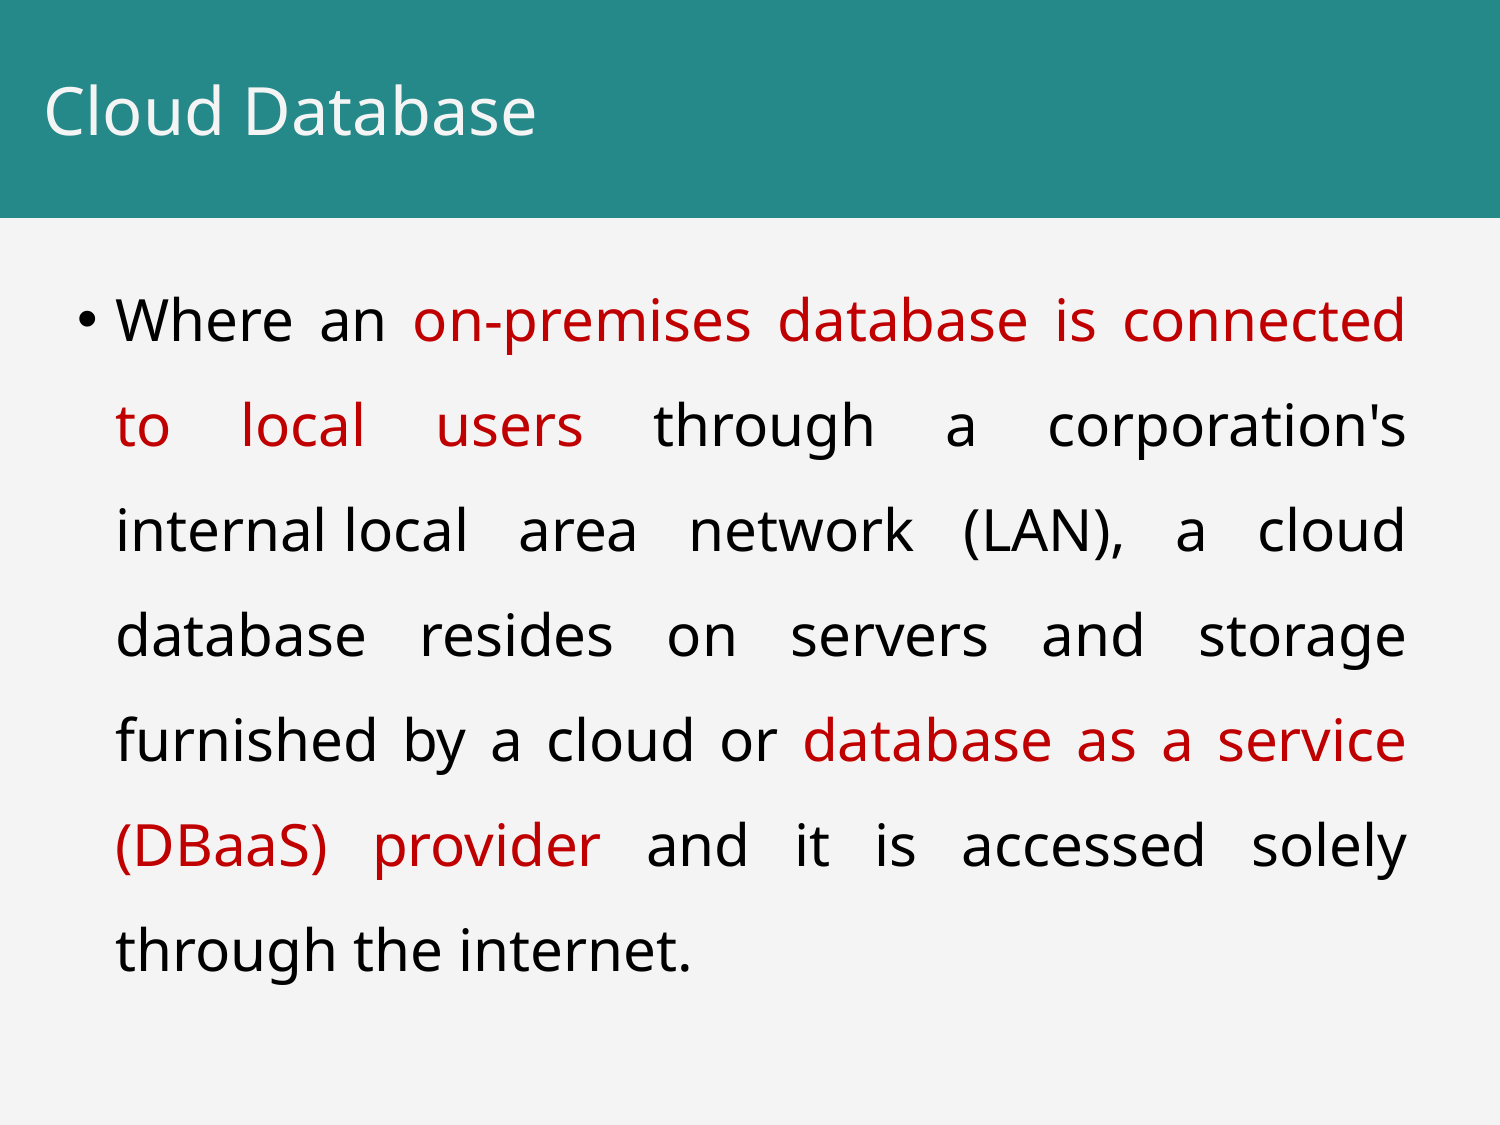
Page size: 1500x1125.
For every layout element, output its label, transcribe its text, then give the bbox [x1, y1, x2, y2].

list Where an on-premises database is connected to local users through a corporation's internal local area network (LAN), a cloud database resides on servers and storage furnished by a cloud or database as a service (DBaaS) provider and it is accessed solely through the internet. [62, 240, 1423, 1062]
title Cloud Database [28, 0, 1350, 218]
